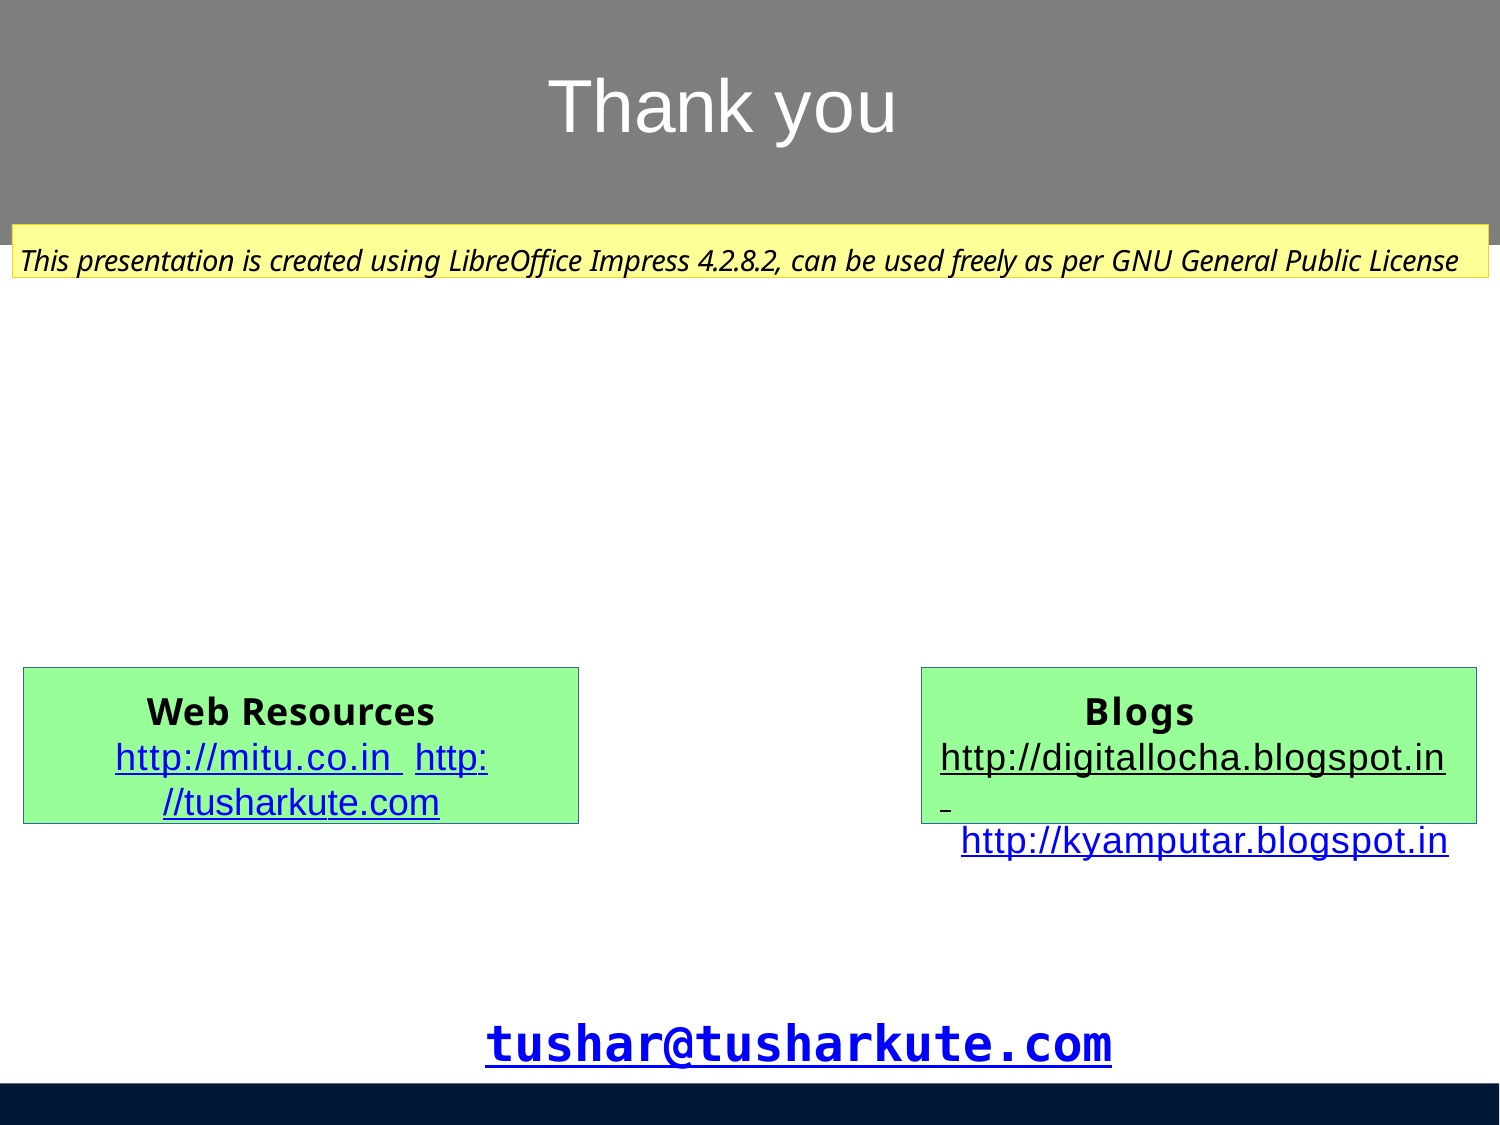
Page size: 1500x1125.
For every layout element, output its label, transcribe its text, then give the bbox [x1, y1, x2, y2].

text_box This presentation is created using LibreOffice Impress 4.2.8.2, can be used freely as per GNU General Public License [11, 224, 1489, 278]
title Thank you [0, 0, 1500, 245]
text_box [0, 1083, 1500, 1125]
text_box tushar@tusharkute.com [482, 1009, 1117, 1072]
text_box Blogs http://digitallocha.blogspot.in http://kyamputar.blogspot.in [921, 667, 1477, 824]
text_box Web Resources http://mitu.co.in http://tusharkute.com [23, 667, 579, 824]
